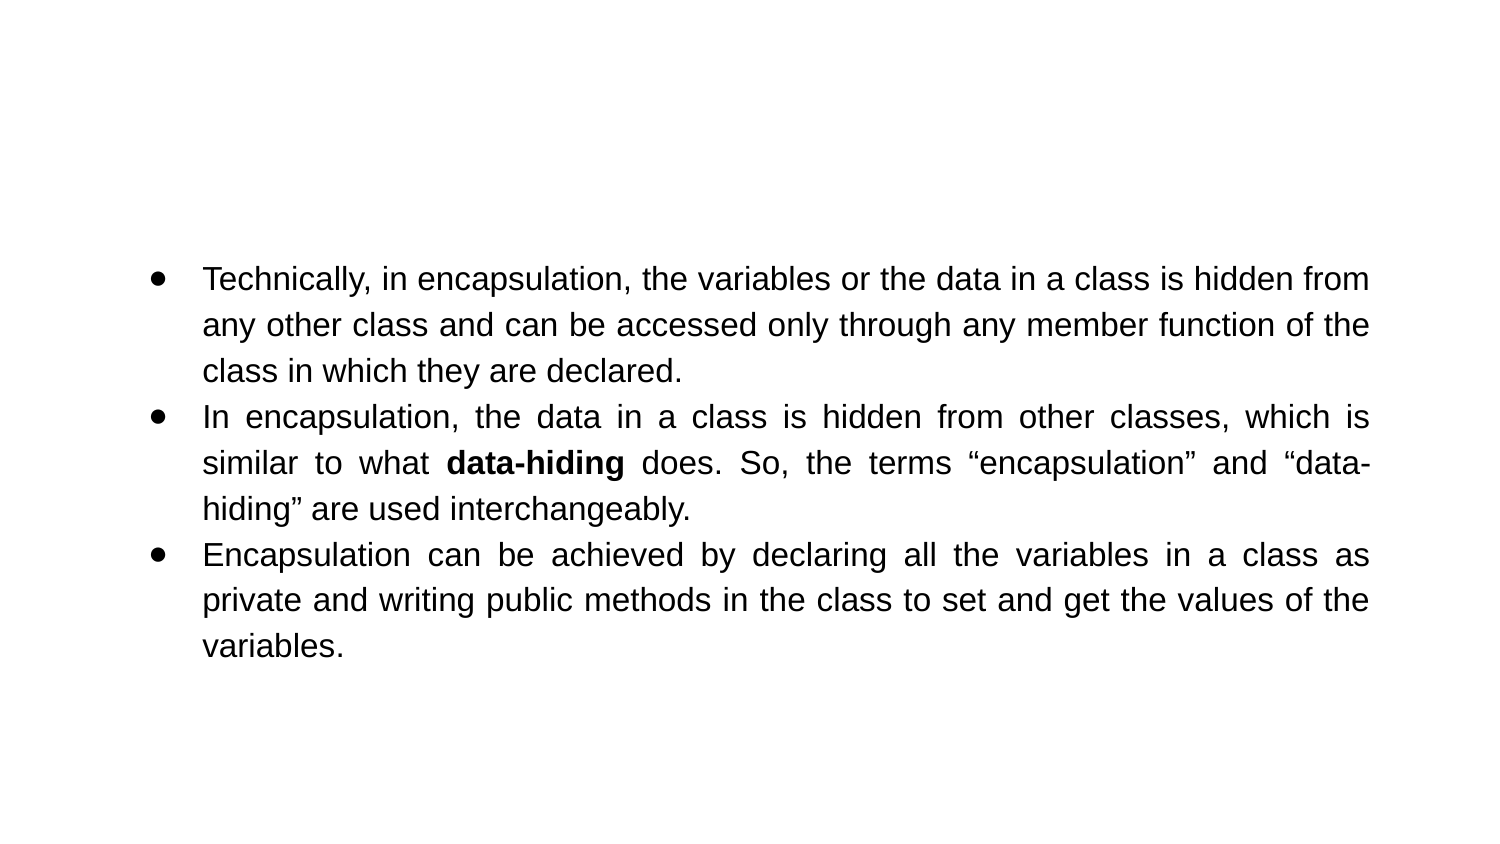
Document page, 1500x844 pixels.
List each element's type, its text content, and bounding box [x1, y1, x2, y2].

list Technically, in encapsulation, the variables or the data in a class is hidden from any other class and can be accessed only through any member function of the class in which they are declared. In encapsulation, the data in a class is hidden from other classes, which is similar to what data-hiding does. So, the terms “encapsulation” and “data-hiding” are used interchangeably. Encapsulation can be achieved by declaring all the variables in a class as private and writing public methods in the class to set and get the values of the variables. [112, 243, 1387, 750]
